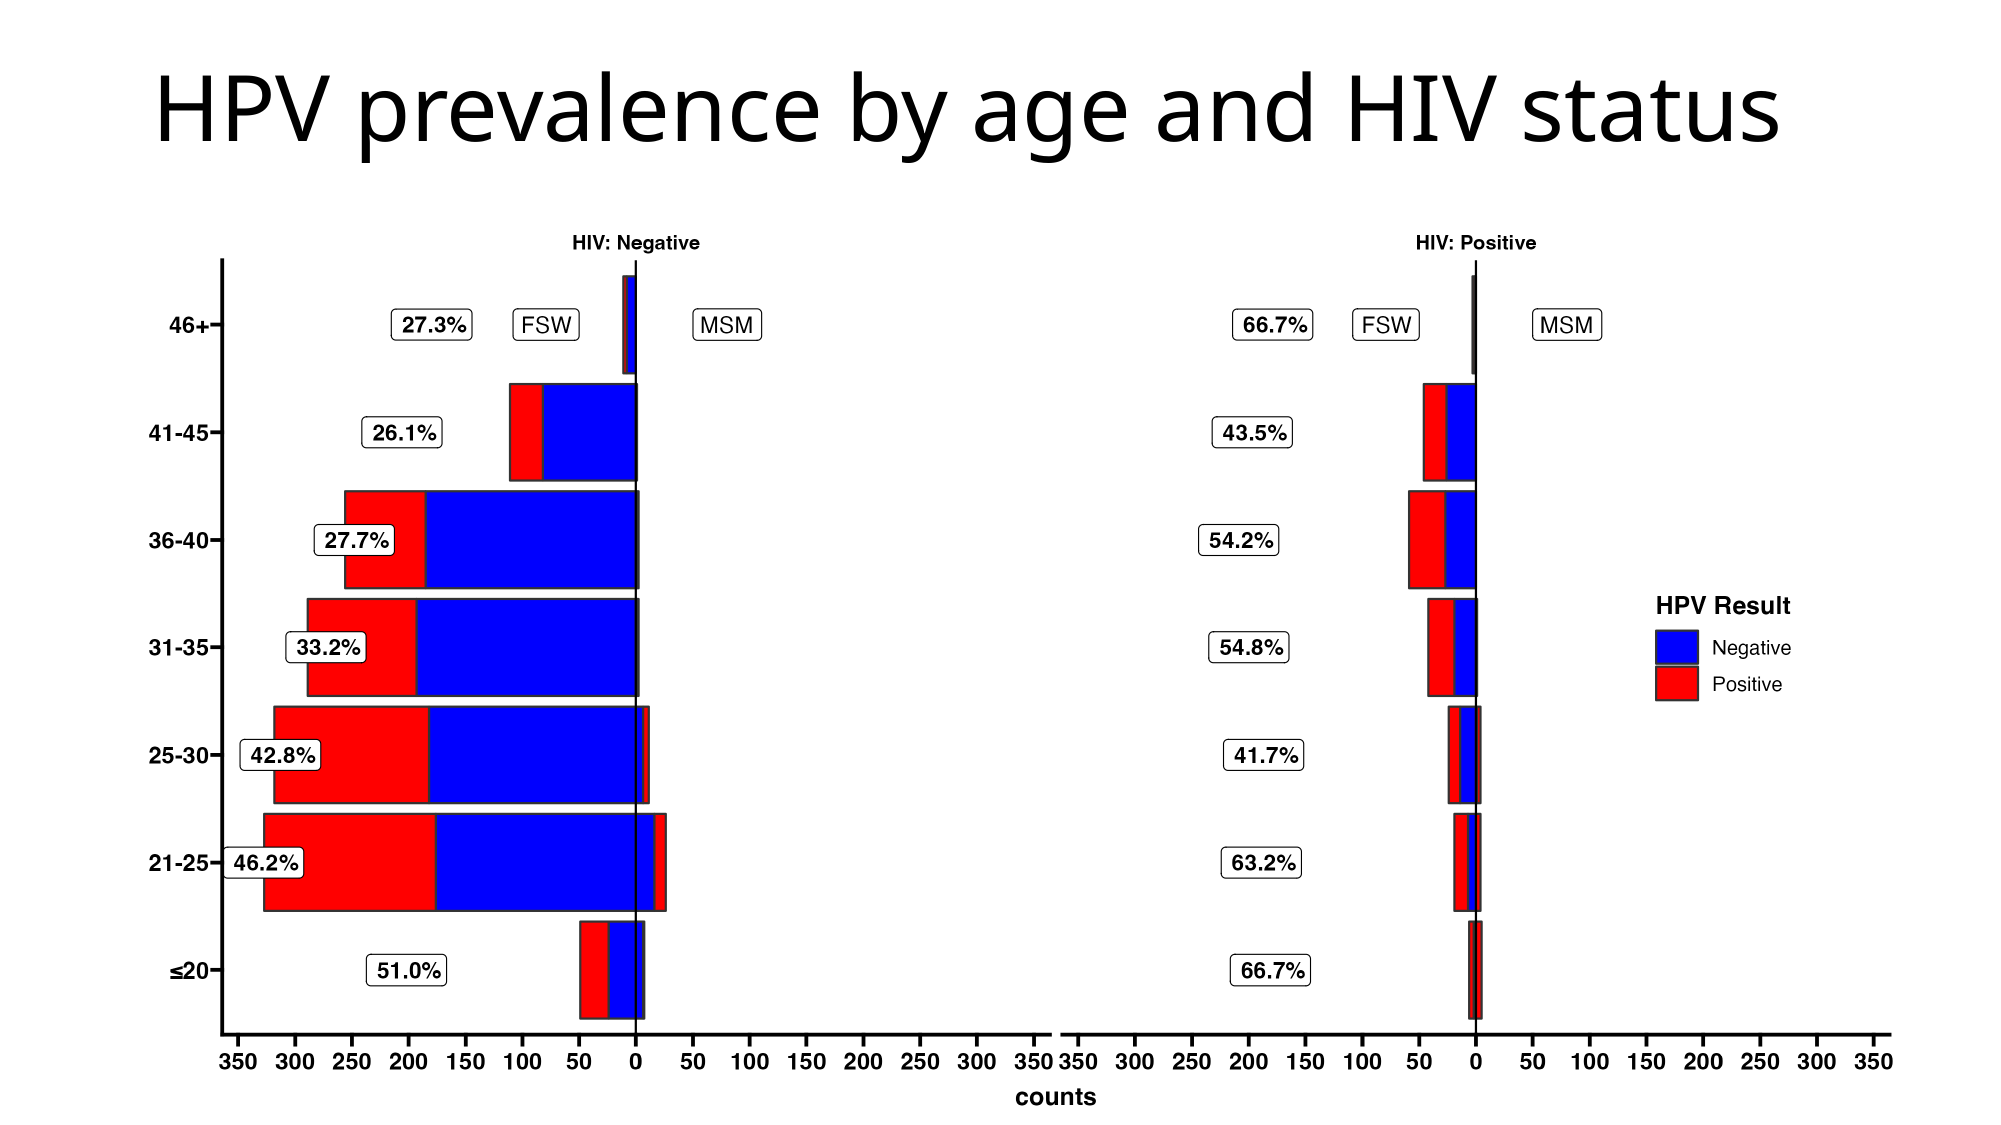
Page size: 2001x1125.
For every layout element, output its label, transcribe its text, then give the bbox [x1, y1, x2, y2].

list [97, 220, 1903, 1123]
title HPV prevalence by age and HIV status [137, 3, 1863, 220]
